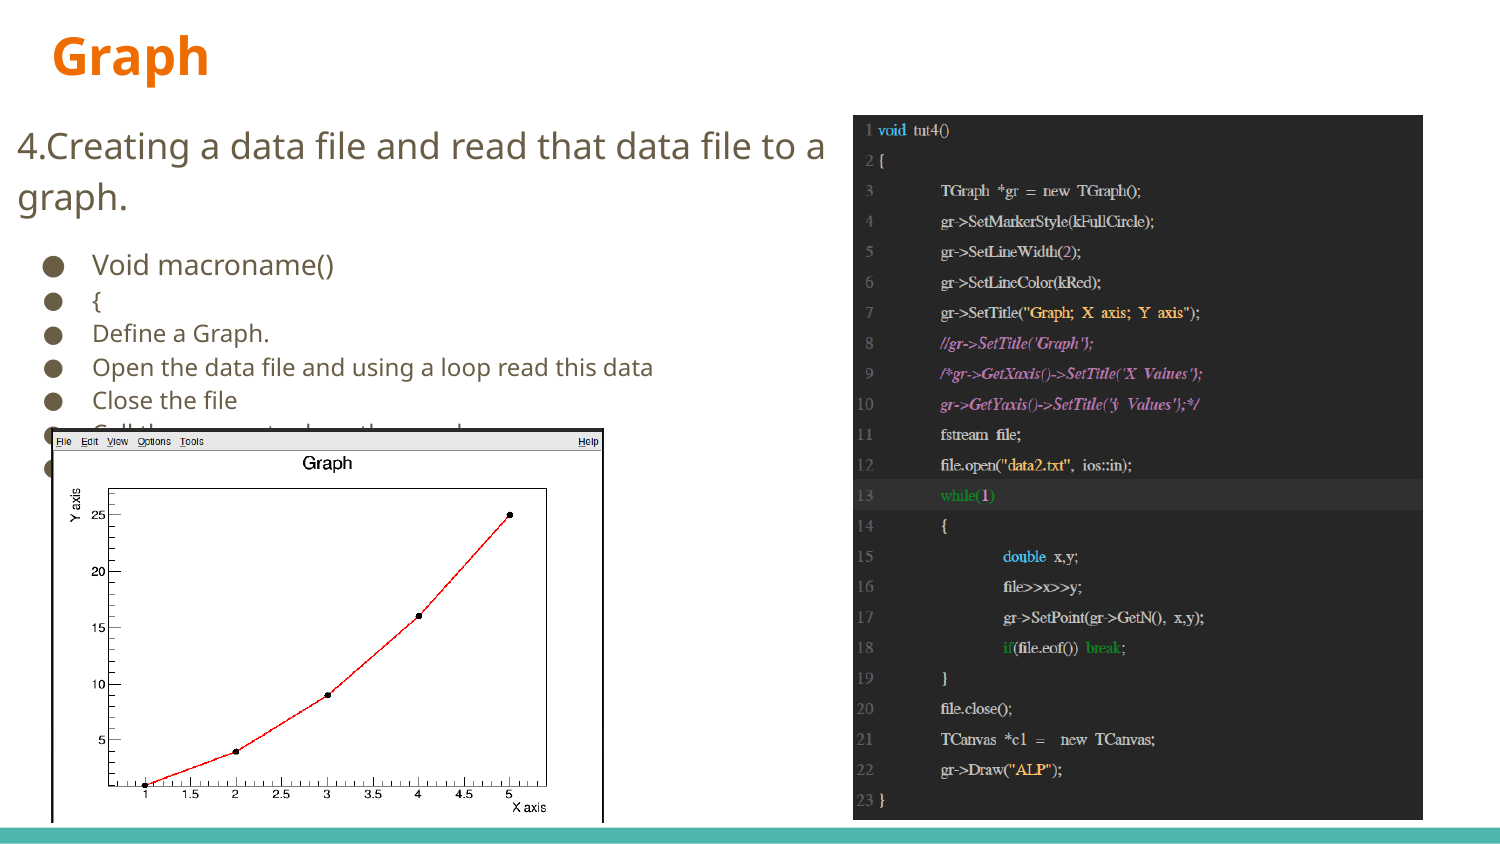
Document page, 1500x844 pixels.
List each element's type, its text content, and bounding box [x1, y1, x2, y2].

picture [853, 115, 1423, 820]
picture [50, 427, 604, 824]
list 4.Creating a data file and read that data file to a graph. Void macroname() { Define a Graph. Open the data file and using a loop read this data Close the file Call the canvas to draw the graph } [17, 102, 882, 498]
title Graph [51, 8, 351, 102]
